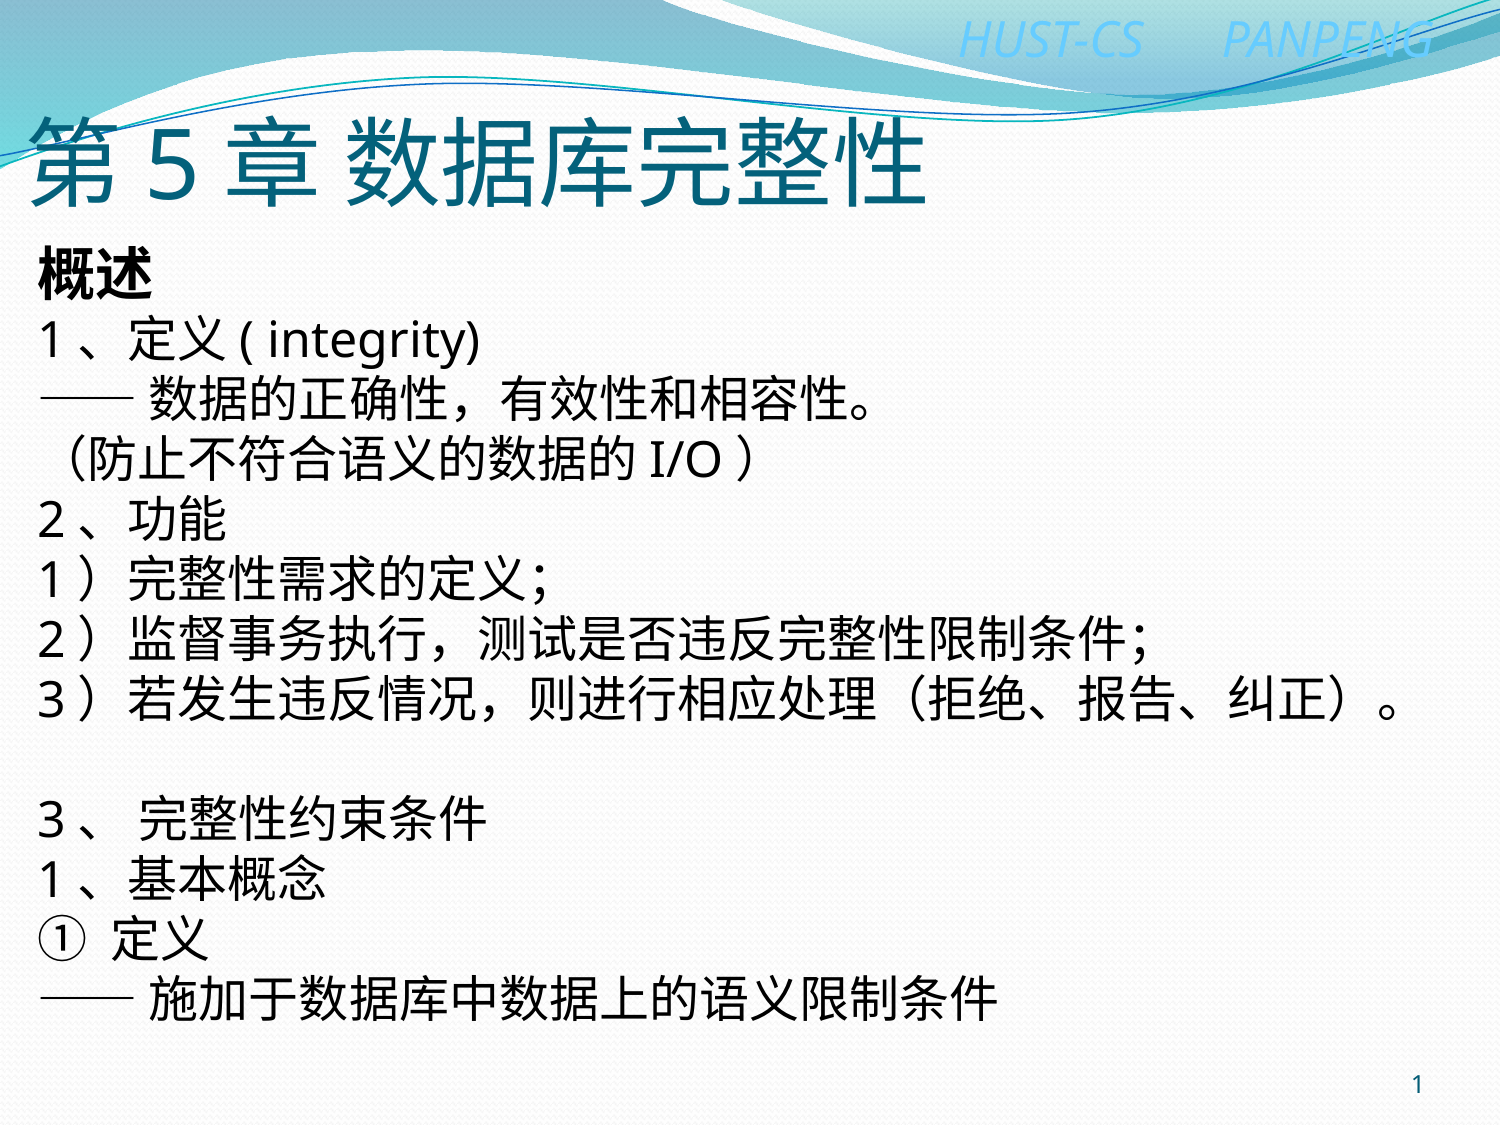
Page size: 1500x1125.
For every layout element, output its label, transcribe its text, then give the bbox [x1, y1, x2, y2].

text_box 概述 1、定义( integrity) ——数据的正确性，有效性和相容性。 （防止不符合语义的数据的I/O） 2、功能 1）完整性需求的定义； 2）监督事务执行，测试是否违反完整性限制条件； 3）若发生违反情况，则进行相应处理（拒绝、报告、纠正）。 3、 完整性约束条件 1、基本概念 ① 定义 ——施加于数据库中数据上的语义限制条件 [22, 230, 1463, 1035]
slide_number 1 [1299, 1042, 1425, 1103]
title 第5章 数据库完整性 [24, 93, 1365, 220]
